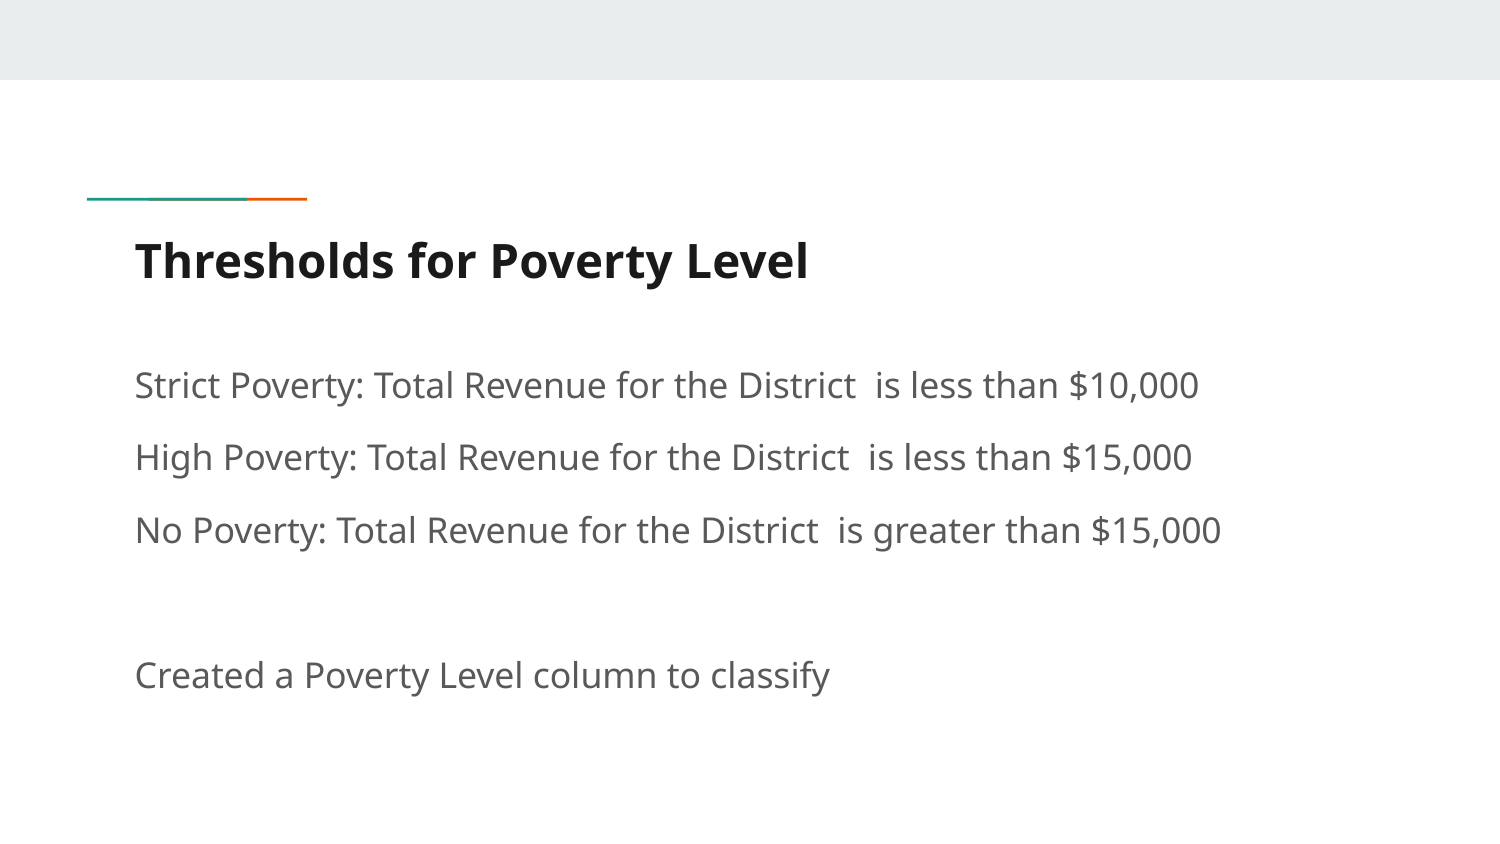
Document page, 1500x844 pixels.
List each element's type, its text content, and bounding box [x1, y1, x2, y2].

list Strict Poverty: Total Revenue for the District is less than $10,000 High Poverty: Total Revenue for the District is less than $15,000 No Poverty: Total Revenue for the District is greater than $15,000 Created a Poverty Level column to classify [119, 341, 1381, 712]
title Thresholds for Poverty Level [119, 216, 1381, 305]
